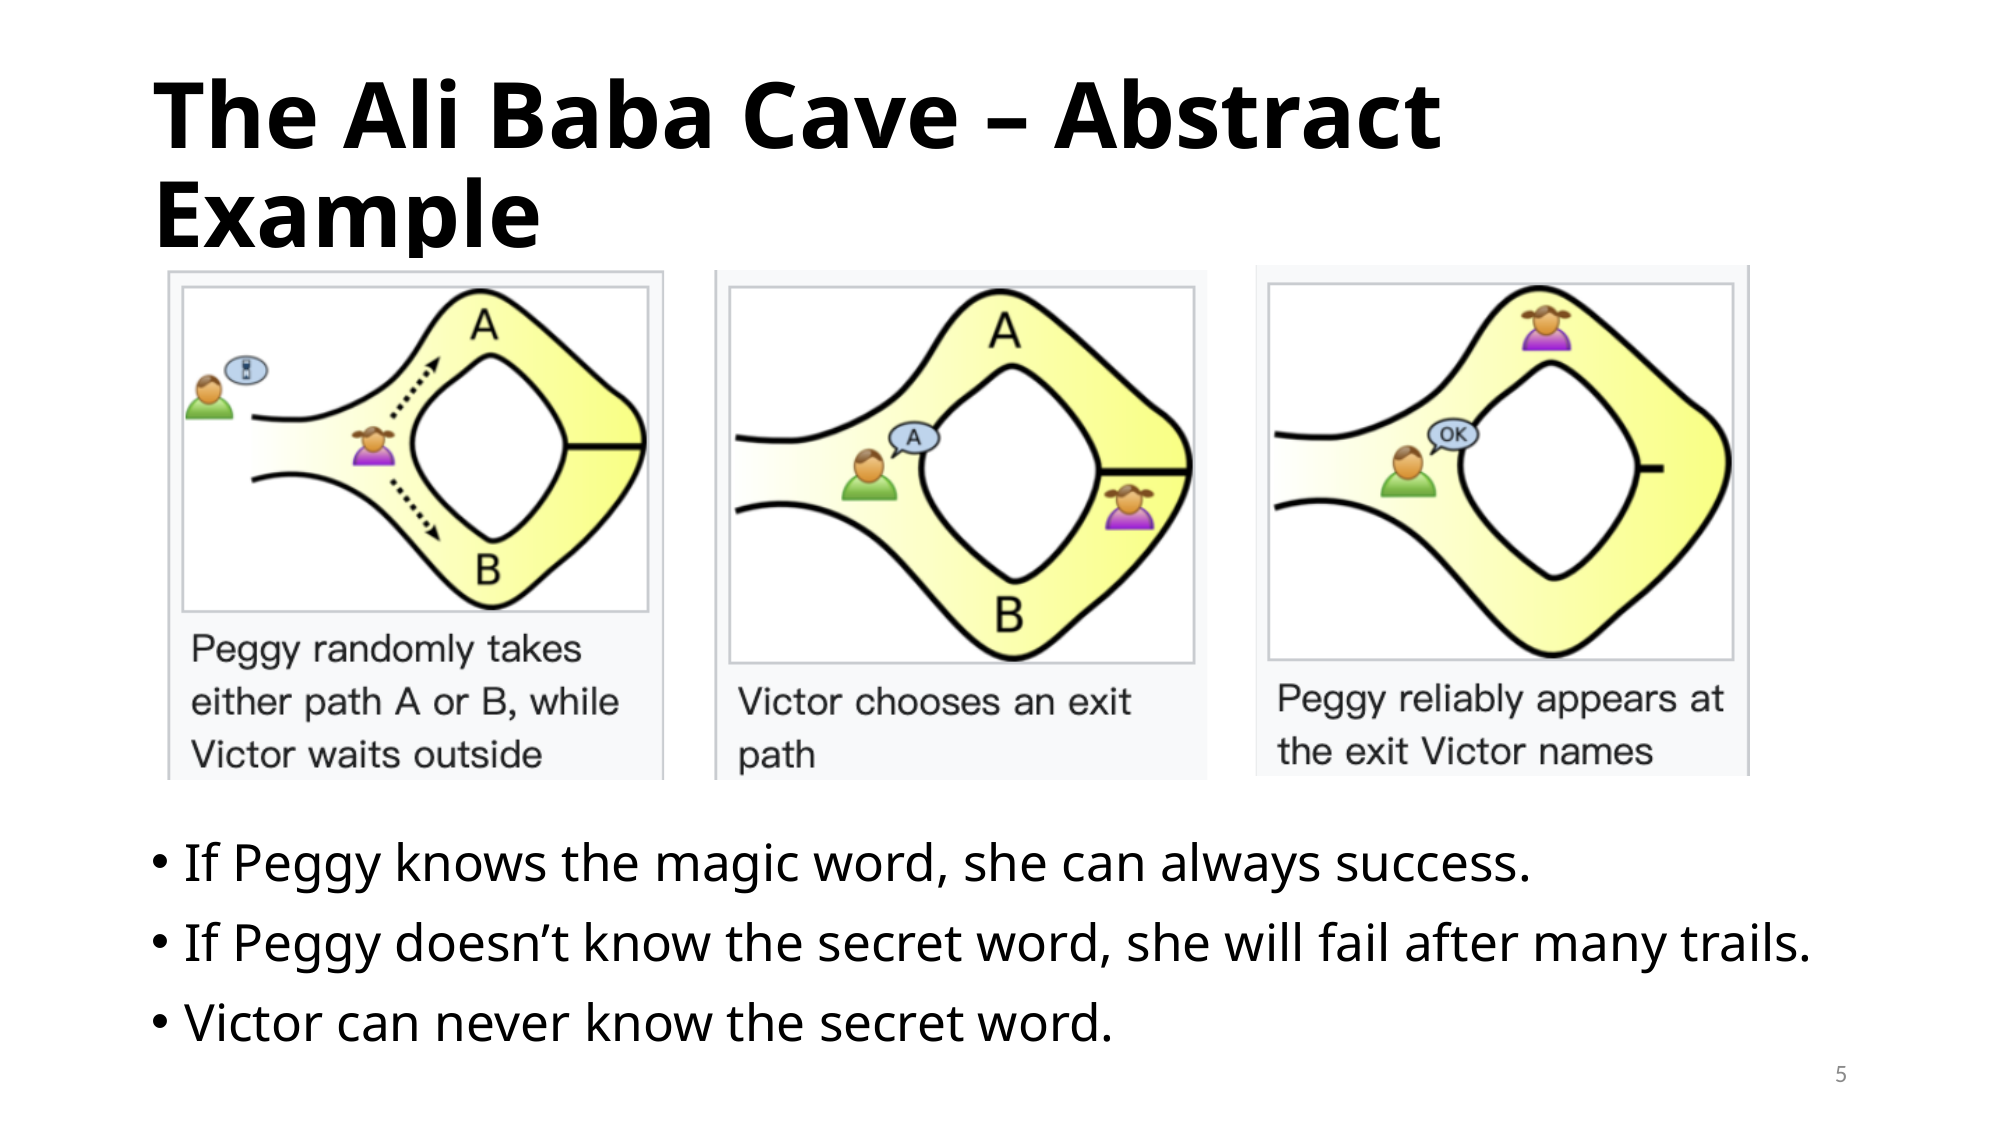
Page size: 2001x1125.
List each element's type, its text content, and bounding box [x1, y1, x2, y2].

picture [162, 258, 665, 780]
picture [705, 270, 1208, 780]
slide_number 5 [1412, 1042, 1863, 1103]
picture [1255, 265, 1758, 776]
title The Ali Baba Cave – Abstract Example [137, 59, 1863, 278]
list If Peggy knows the magic word, she can always success. If Peggy doesn’t know the secret word, she will fail after many trails. Victor can never know the secret word. [136, 822, 1862, 1103]
